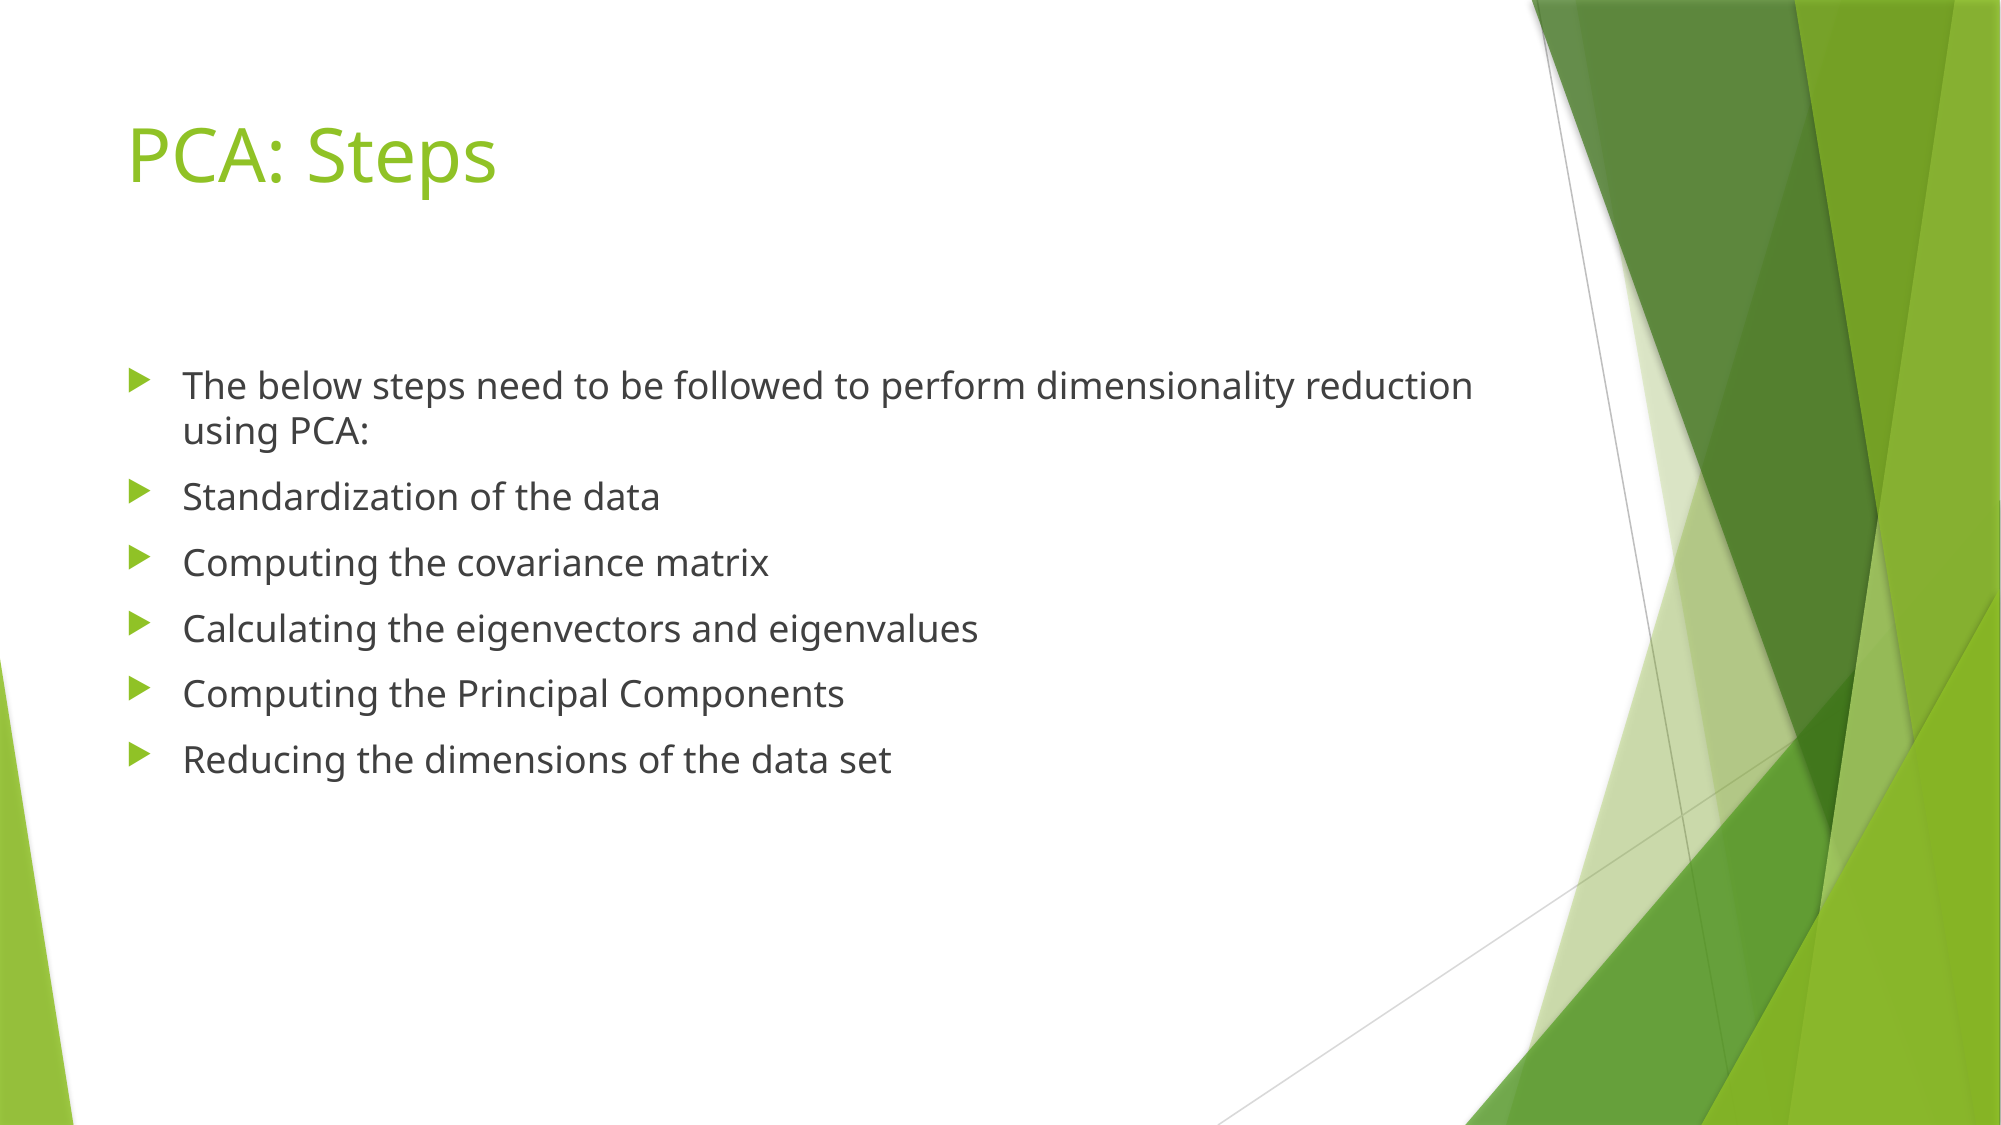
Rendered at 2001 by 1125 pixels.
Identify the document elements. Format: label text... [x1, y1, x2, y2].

list The below steps need to be followed to perform dimensionality reduction using PCA: Standardization of the data Computing the covariance matrix Calculating the eigenvectors and eigenvalues Computing the Principal Components Reducing the dimensions of the data set [111, 354, 1522, 992]
title PCA: Steps [111, 99, 1522, 317]
